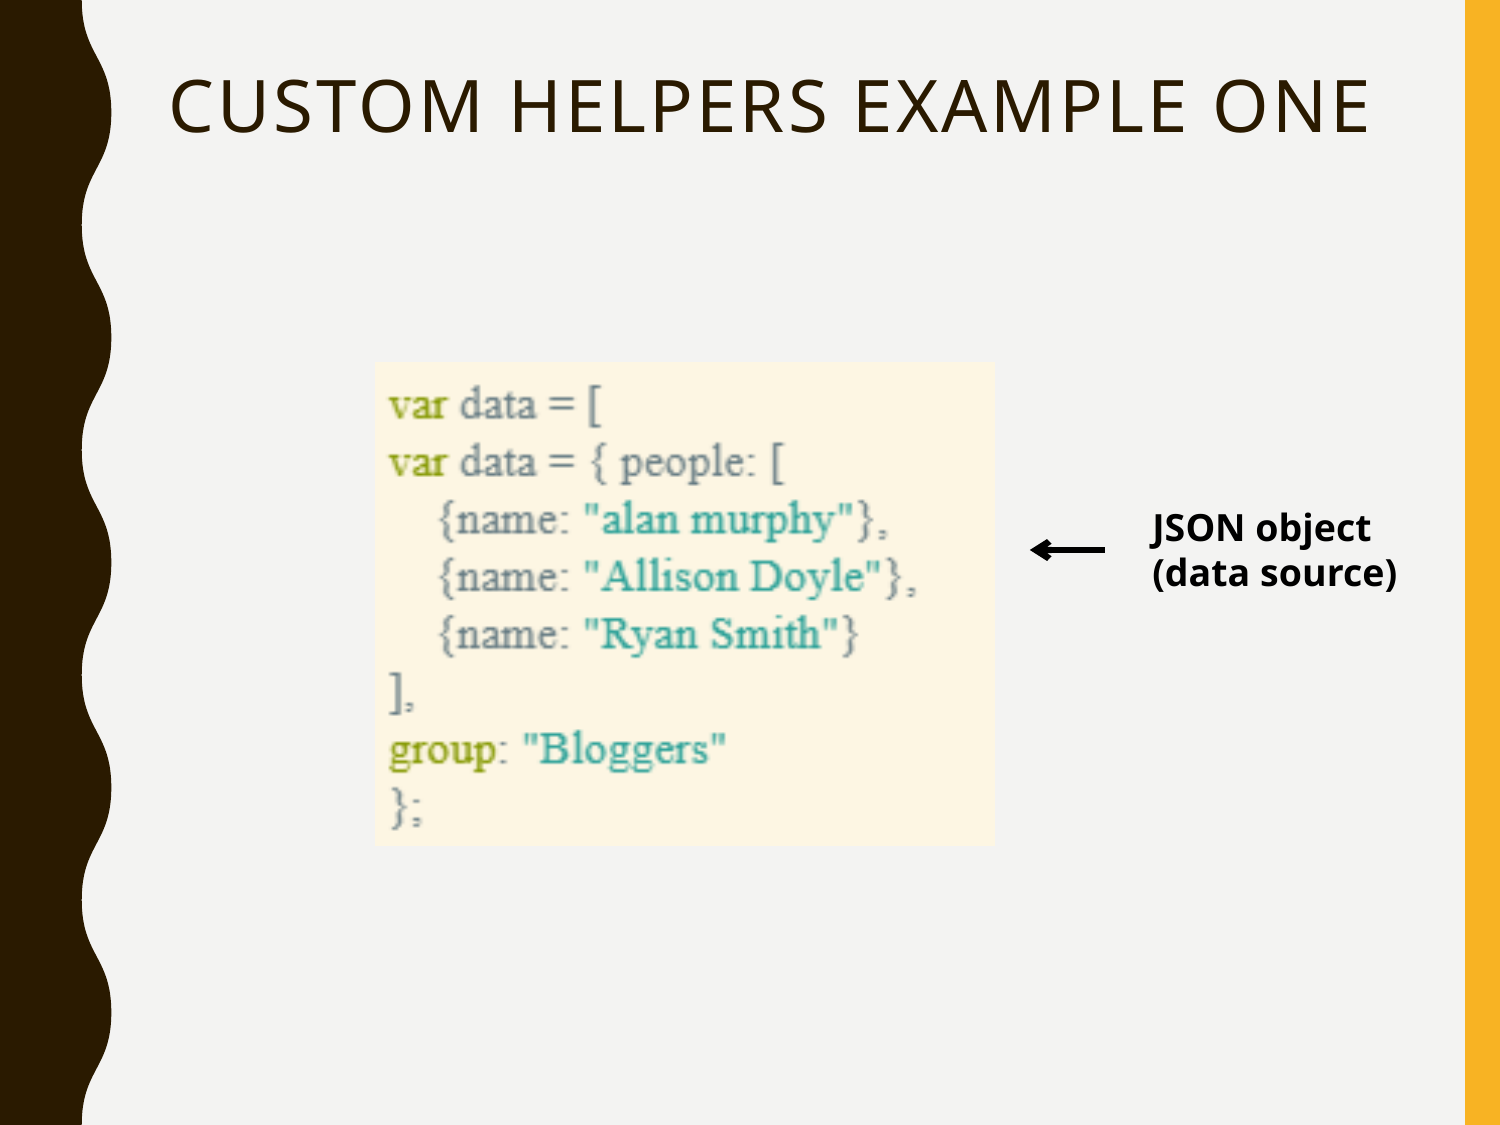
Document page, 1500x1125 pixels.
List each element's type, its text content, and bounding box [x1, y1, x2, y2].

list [374, 362, 995, 846]
text_box JSON object (data source) [1137, 496, 1425, 602]
title Custom Helpers Example One [154, 62, 1407, 308]
